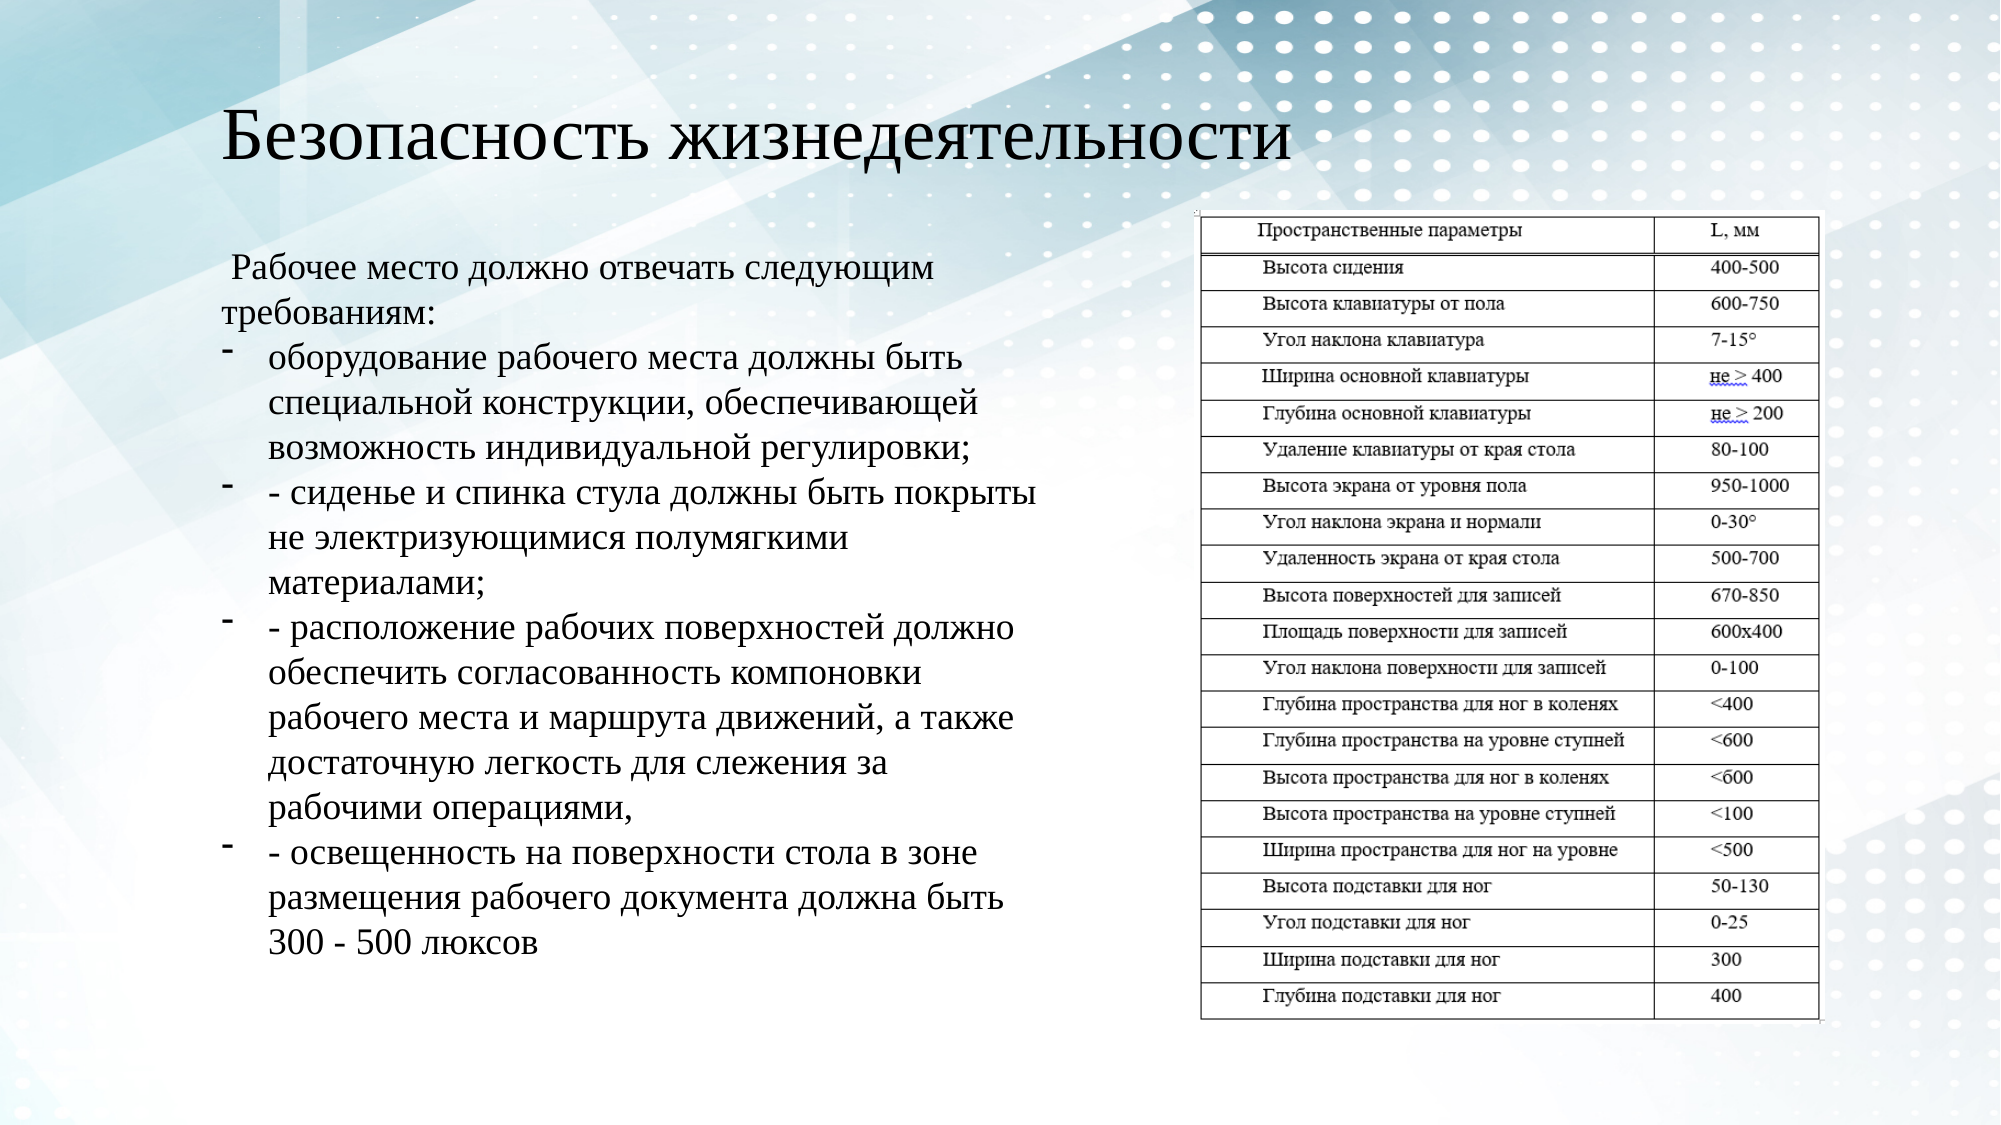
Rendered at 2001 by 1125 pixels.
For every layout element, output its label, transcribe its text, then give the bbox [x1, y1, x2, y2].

picture [0, 0, 2000, 1125]
text_box Безопасность жизнедеятельности [206, 76, 1409, 182]
text_box Рабочее место должно отвечать следующим требованиям: оборудование рабочего места должны быть специальной конструкции, обеспечивающей возможность индивидуаль­ной регулировки; - сиденье и спинка стула должны быть покрыты не электризующимися полумягкими материалами; - расположение рабочих поверхностей должно обеспечить согласован­ность компоновки рабочего места и маршрута движений, а также достаточную легкость для слежения за рабочими операциями, - освещенность на поверхности стола в зоне размещения рабочего до­кумента должна быть 300 - 500 люксов [206, 234, 1057, 969]
